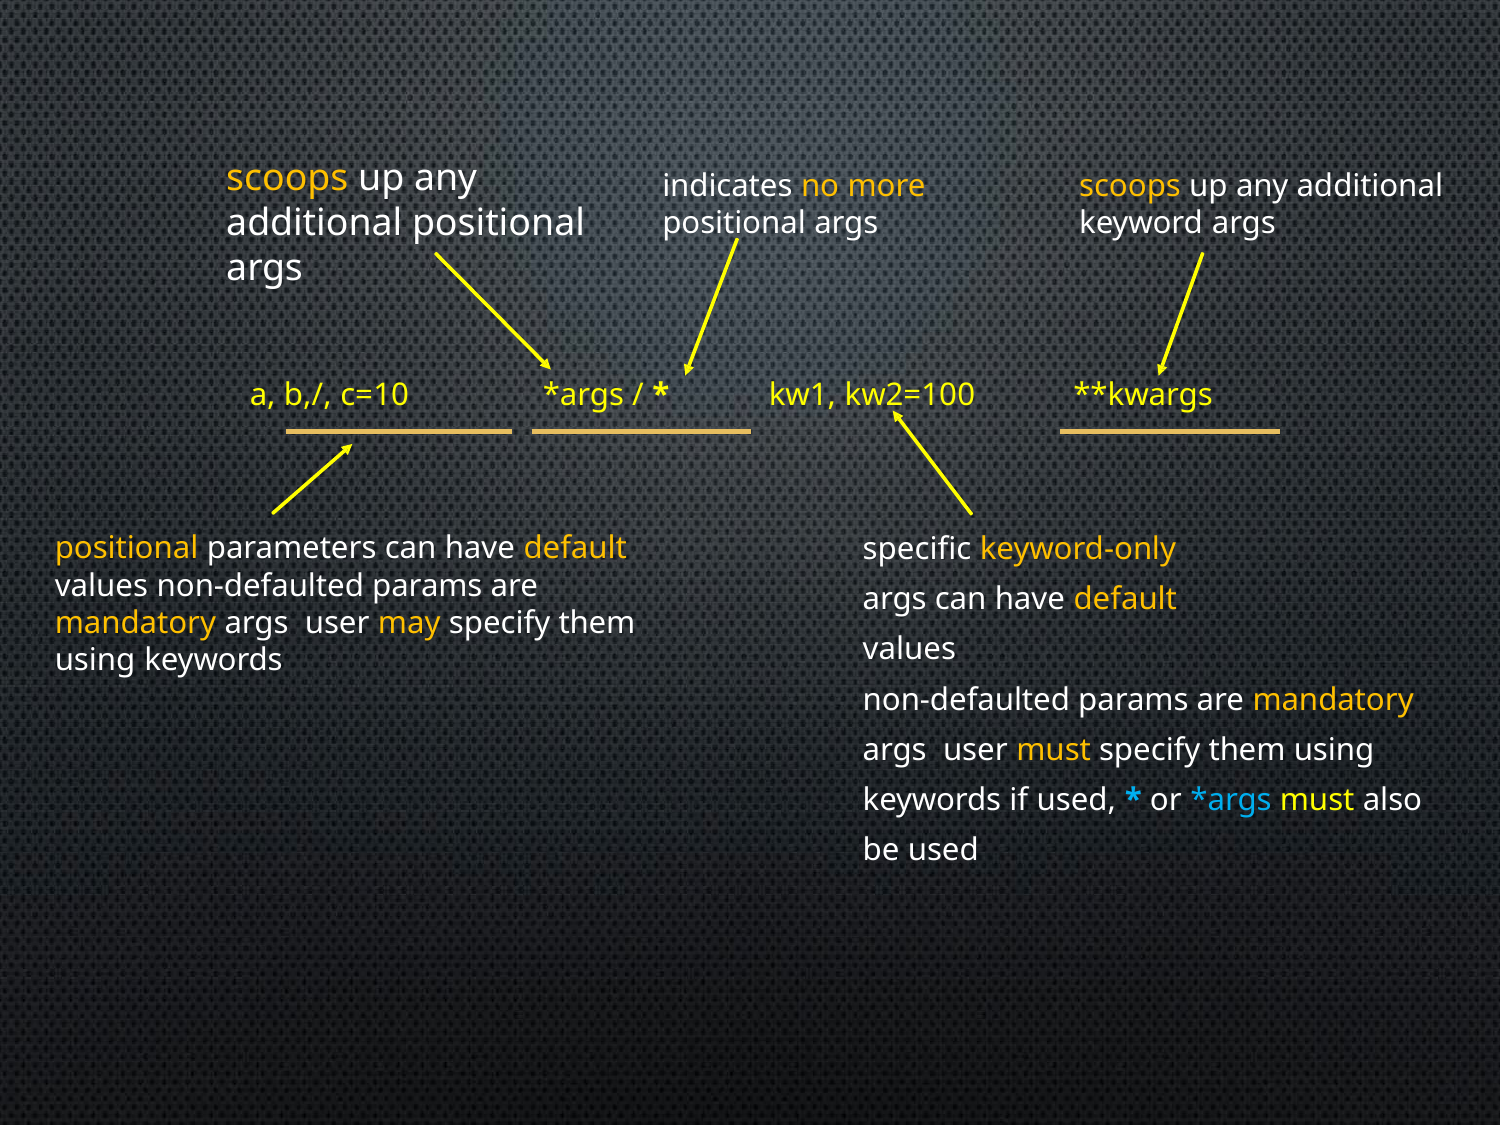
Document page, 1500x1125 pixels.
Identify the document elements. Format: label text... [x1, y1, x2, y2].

text_box scoops up any additional keyword args [1077, 163, 1500, 241]
text_box specific keyword-only args can have default values non-defaulted params are mandatory args user must specify them using keywords if used, * or *args must also be used [861, 514, 1465, 867]
title scoops up any additional positional args [224, 151, 613, 342]
text_box [434, 252, 551, 370]
text_box a, b,/, c=10 [248, 372, 507, 412]
text_box **kwargs [1071, 372, 1246, 412]
text_box *args / * [541, 372, 737, 412]
text_box [1157, 252, 1205, 376]
text_box indicates no more positional args [660, 163, 1014, 241]
text_box [684, 237, 739, 376]
text_box kw1, kw2=100 [767, 372, 1026, 412]
text_box [271, 443, 353, 515]
text_box positional parameters can have default values non-defaulted params are mandatory args user may specify them using keywords [53, 513, 675, 678]
text_box [892, 410, 973, 516]
picture [0, 0, 1500, 1125]
